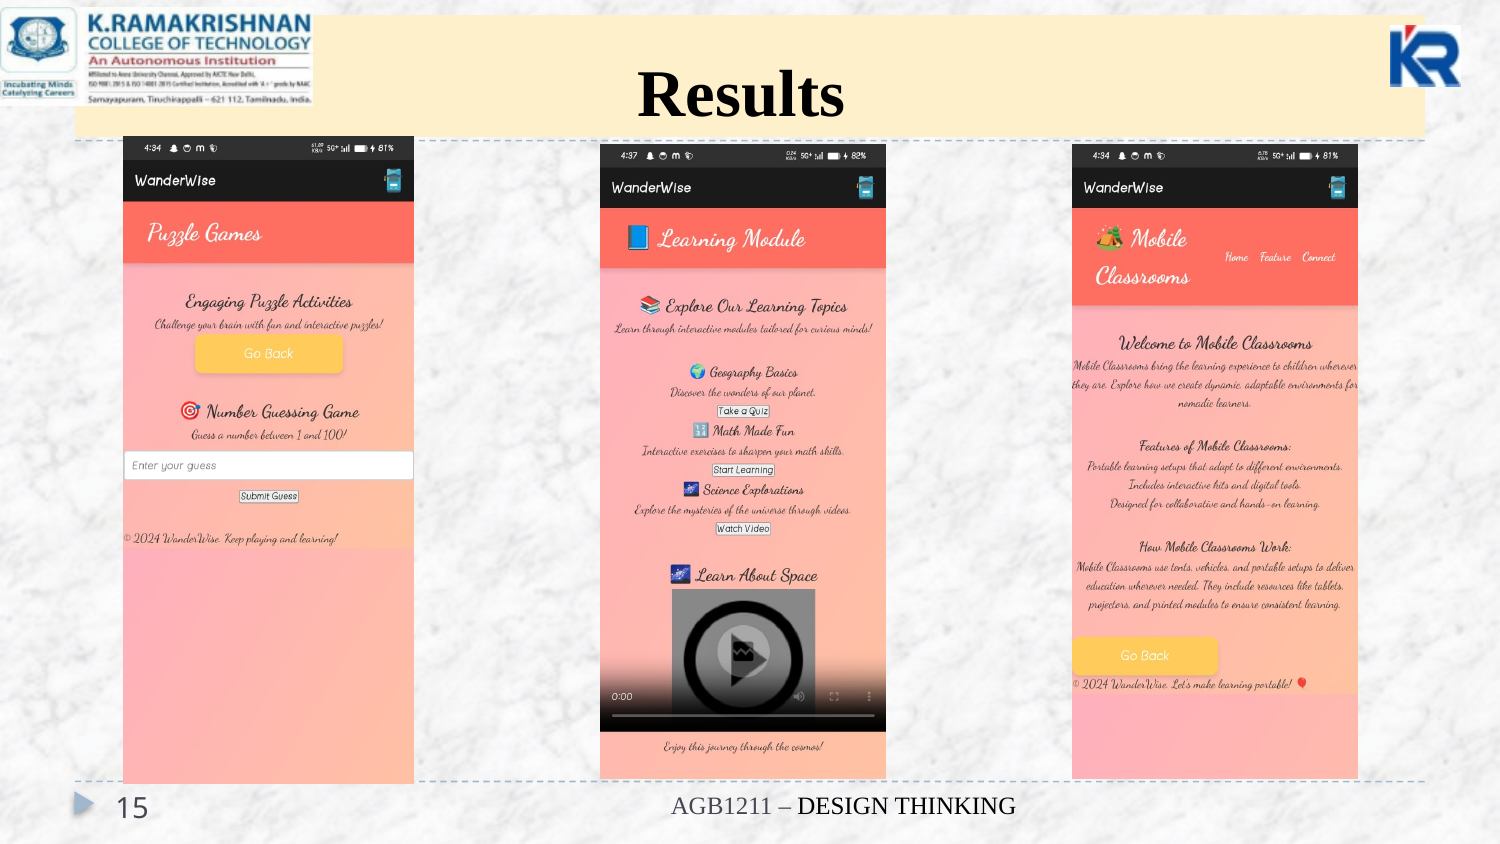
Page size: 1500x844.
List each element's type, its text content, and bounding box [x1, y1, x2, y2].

picture [0, 0, 1500, 844]
slide_number 15 [100, 782, 426, 828]
title Results [75, 15, 1425, 137]
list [600, 144, 886, 779]
footer AGB1211 – DESIGN THINKING [512, 782, 1175, 844]
